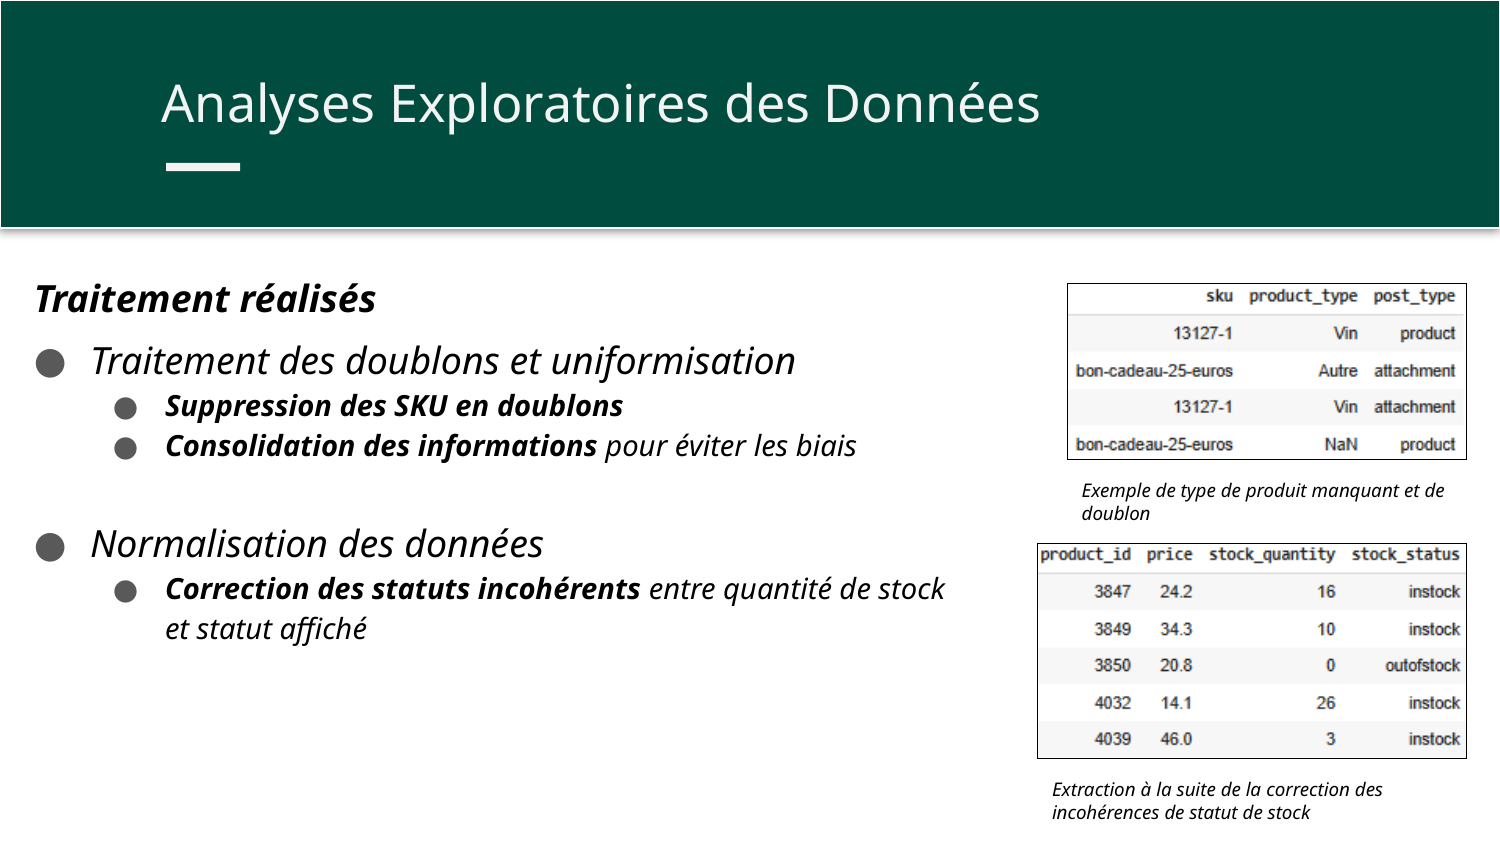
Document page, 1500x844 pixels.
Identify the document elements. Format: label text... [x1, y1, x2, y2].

text_box [0, 0, 1500, 228]
text_box Exemple de type de produit manquant et de doublon [1066, 471, 1467, 532]
picture [1037, 543, 1468, 760]
text_box Analyses Exploratoires des Données [146, 55, 1500, 150]
list Traitement réalisés Traitement des doublons et uniformisation Suppression des SKU en doublons Consolidation des informations pour éviter les biais Normalisation des données Correction des statuts incohérents entre quantité de stock et statut affiché [0, 253, 985, 814]
text_box Extraction à la suite de la correction des incohérences de statut de stock [1037, 770, 1467, 831]
picture [1066, 283, 1468, 461]
text_box [166, 162, 241, 172]
